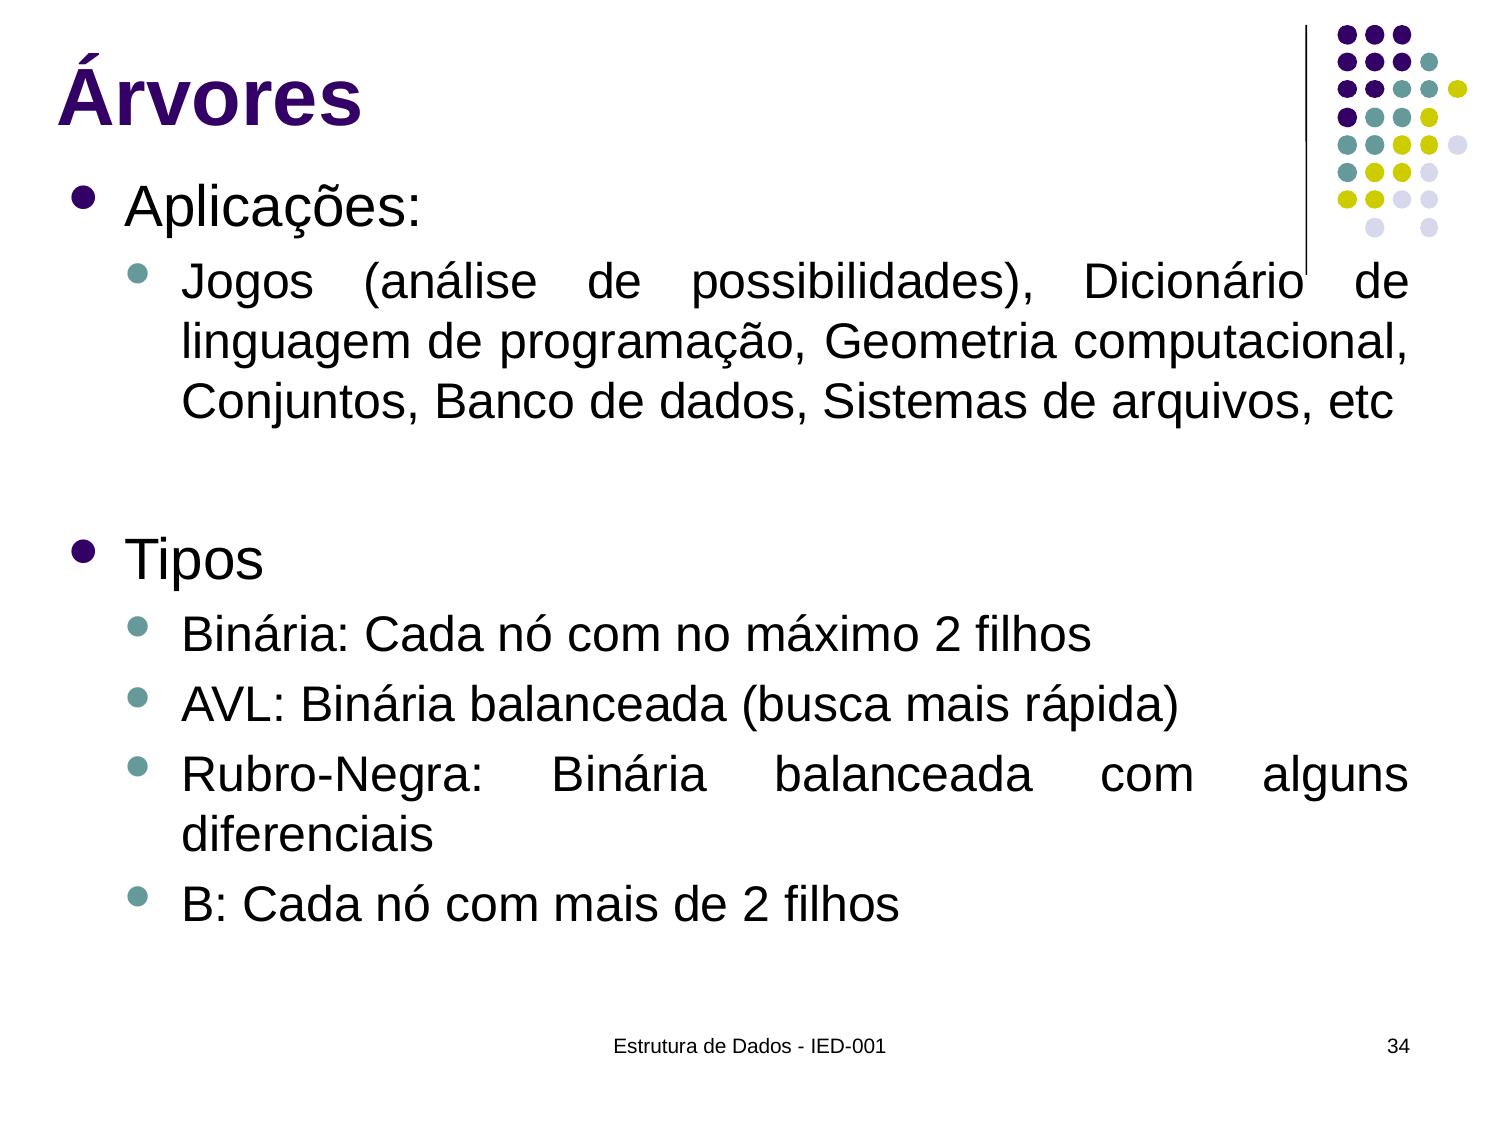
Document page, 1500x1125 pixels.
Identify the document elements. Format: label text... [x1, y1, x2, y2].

slide_number 34 [1074, 1024, 1426, 1101]
list Aplicações: Jogos (análise de possibilidades), Dicionário de linguagem de programação, Geometria computacional, Conjuntos, Banco de dados, Sistemas de arquivos, etc Tipos Binária: Cada nó com no máximo 2 filhos AVL: Binária balanceada (busca mais rápida) Rubro-Negra: Binária balanceada com alguns diferenciais B: Cada nó com mais de 2 filhos [53, 160, 1425, 1071]
title Árvores [41, 30, 1279, 149]
footer Estrutura de Dados - IED-001 [512, 1024, 988, 1101]
